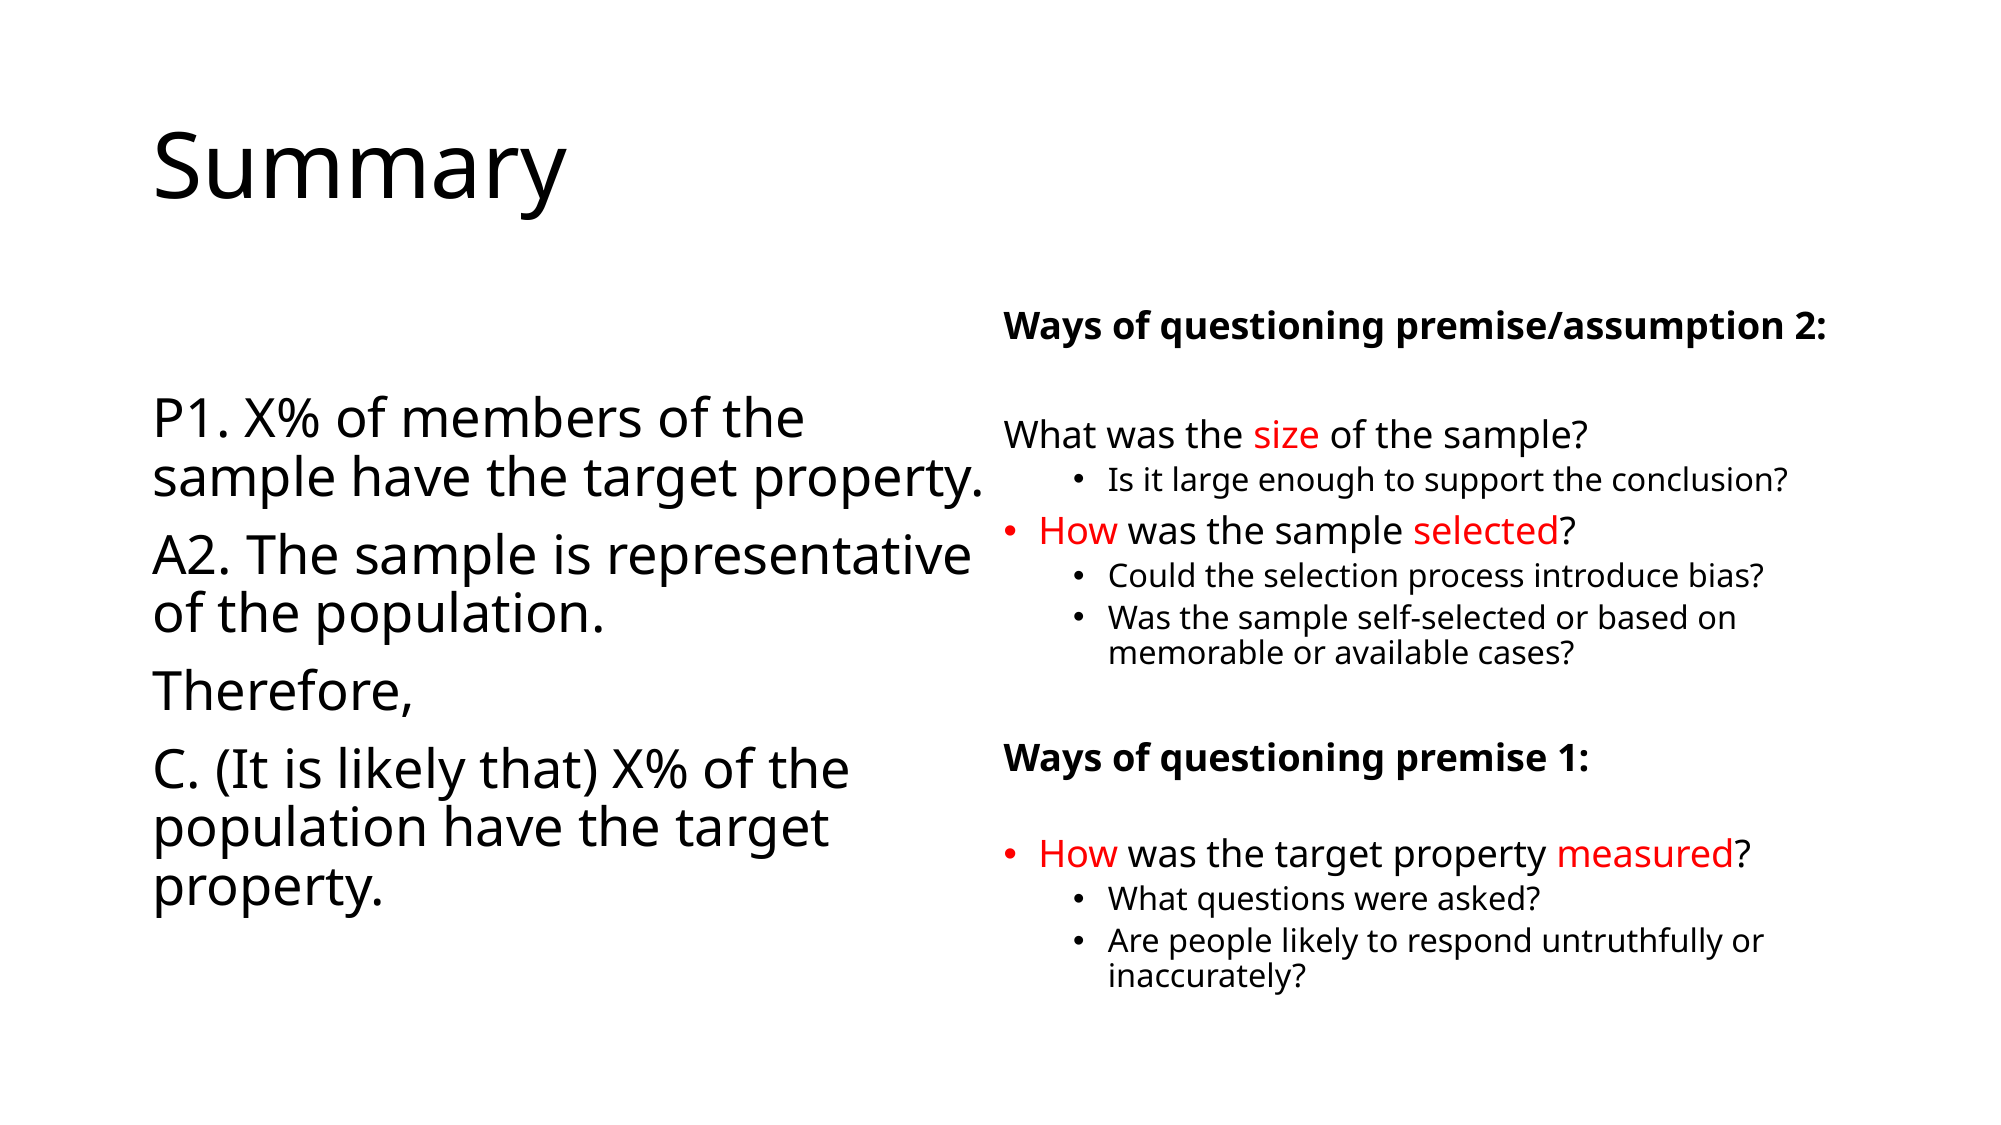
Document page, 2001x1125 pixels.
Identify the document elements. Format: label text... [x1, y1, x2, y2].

text_box P1. X% of members of the sample have the target property. A2. The sample is representative of the population. Therefore, C. (It is likely that) X% of the population have the target property. [137, 299, 1000, 1014]
list Ways of questioning premise/assumption 2: What was the size of the sample? Is it large enough to support the conclusion? How was the sample selected? Could the selection process introduce bias? Was the sample self-selected or based on memorable or available cases? Ways of questioning premise 1: How was the target property measured? What questions were asked? Are people likely to respond untruthfully or inaccurately? [1000, 299, 1863, 1014]
title Summary [137, 59, 1863, 278]
